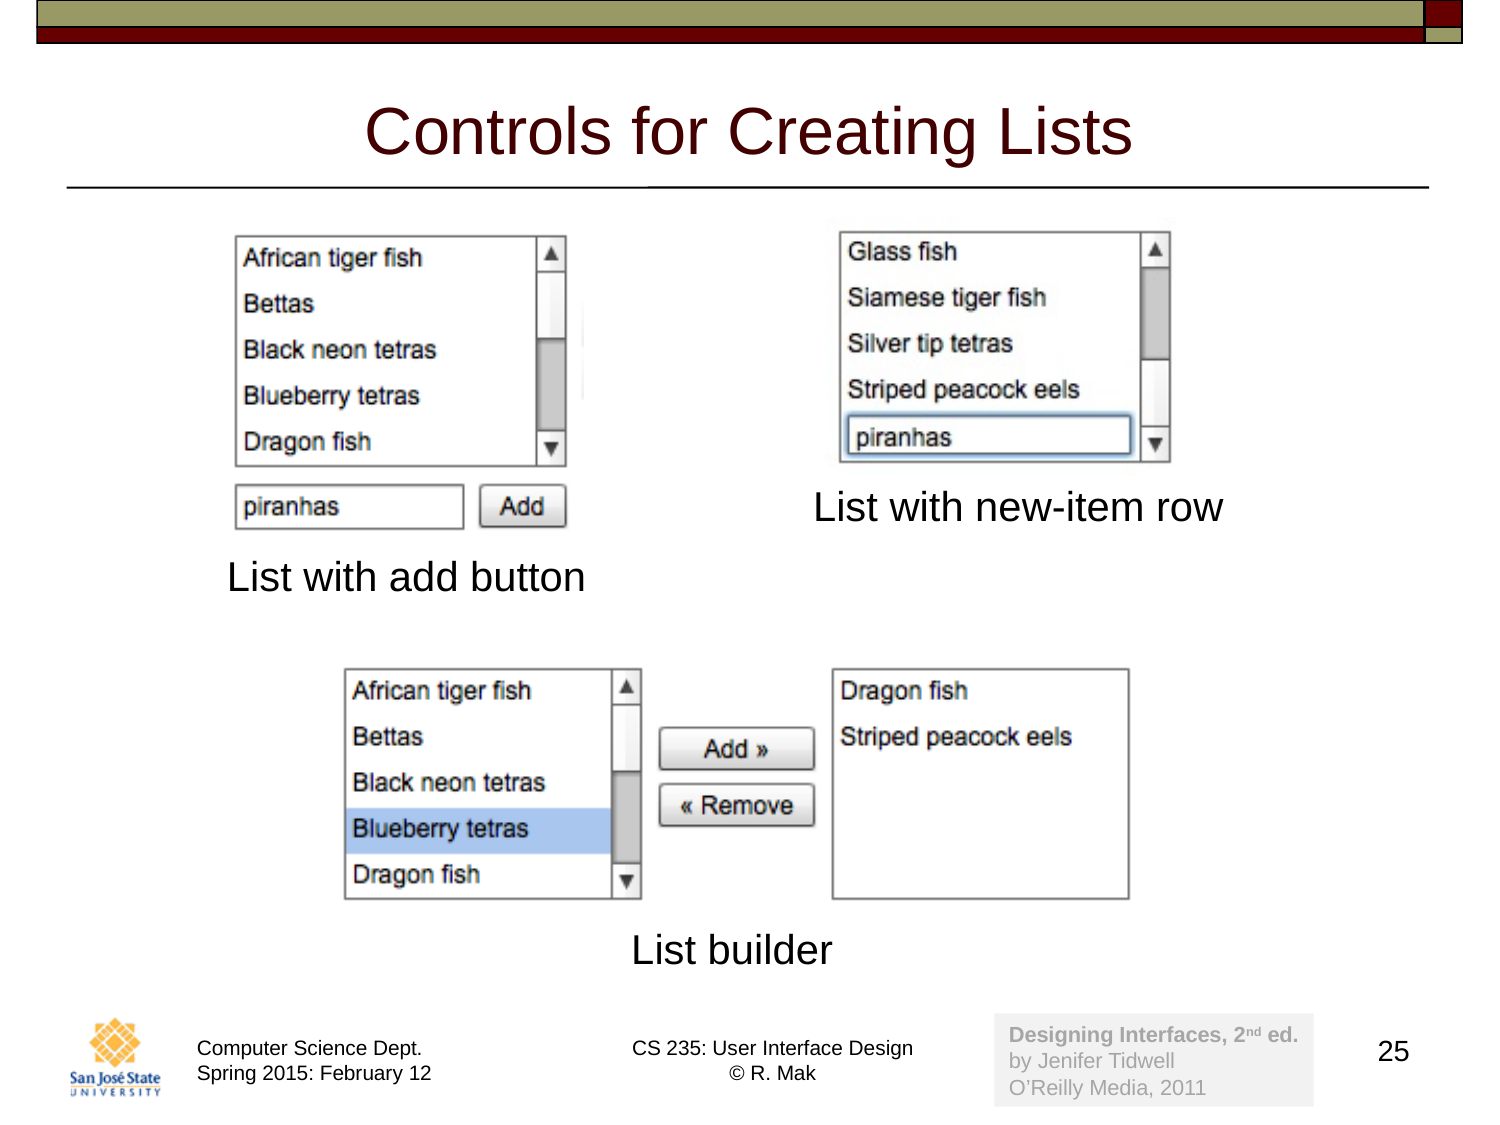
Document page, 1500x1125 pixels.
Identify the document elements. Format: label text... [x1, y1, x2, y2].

picture [329, 652, 1147, 916]
title Controls for Creating Lists [75, 67, 1425, 175]
picture [824, 217, 1184, 476]
text_box List with new-item row [798, 472, 1239, 538]
slide_number 25 [1314, 1025, 1425, 1100]
picture [224, 217, 584, 545]
picture [60, 1012, 166, 1112]
text_box Designing Interfaces, 2nd ed. by Jenifer Tidwell O’Reilly Media, 2011 [994, 1013, 1314, 1107]
text_box List builder [616, 923, 848, 980]
text_box List with add button [211, 541, 601, 607]
